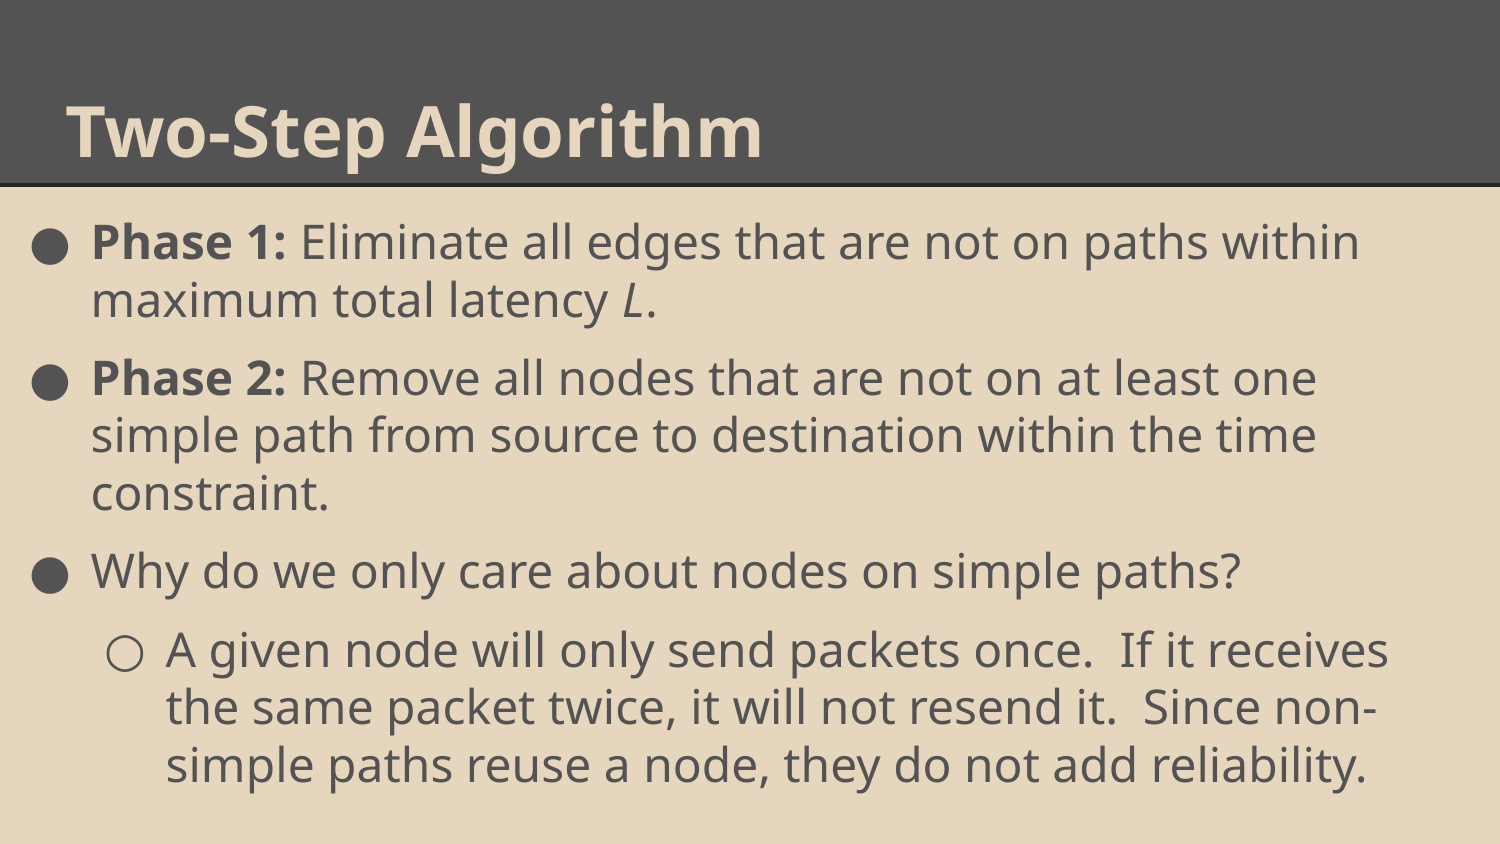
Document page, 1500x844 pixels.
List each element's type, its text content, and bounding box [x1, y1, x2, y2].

list Phase 1: Eliminate all edges that are not on paths within maximum total latency L. Phase 2: Remove all nodes that are not on at least one simple path from source to destination within the time constraint. Why do we only care about nodes on simple paths? A given node will only send packets once. If it receives the same packet twice, it will not resend it. Since non-simple paths reuse a node, they do not add reliability. [0, 196, 1470, 810]
title Two-Step Algorithm [50, 46, 1475, 187]
